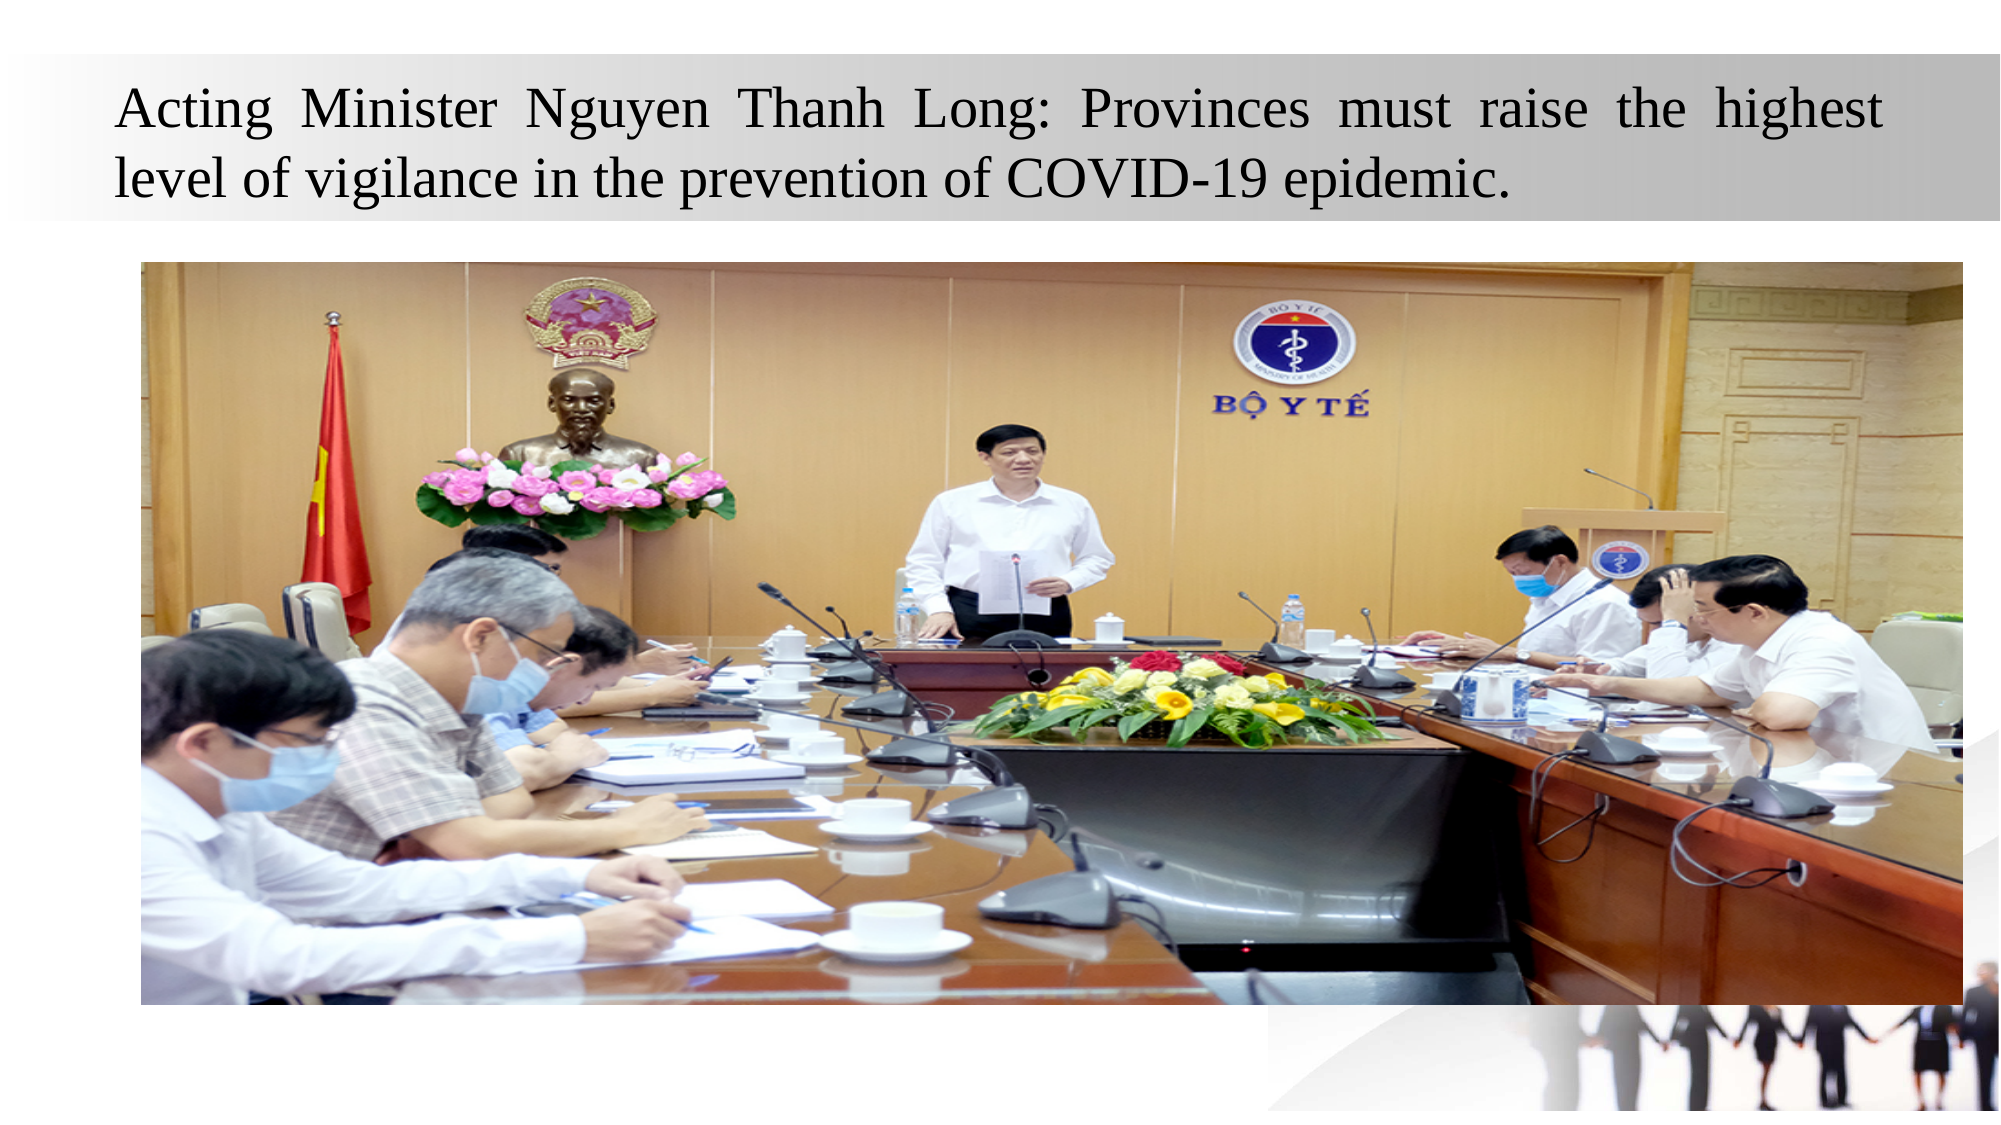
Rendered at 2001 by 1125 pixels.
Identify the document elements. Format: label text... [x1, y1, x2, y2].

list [141, 262, 1963, 1005]
title Acting Minister Nguyen Thanh Long: Provinces must raise the highest level of vigilance in the prevention of COVID-19 epidemic. [99, 44, 1901, 233]
picture [1268, 728, 1999, 1111]
